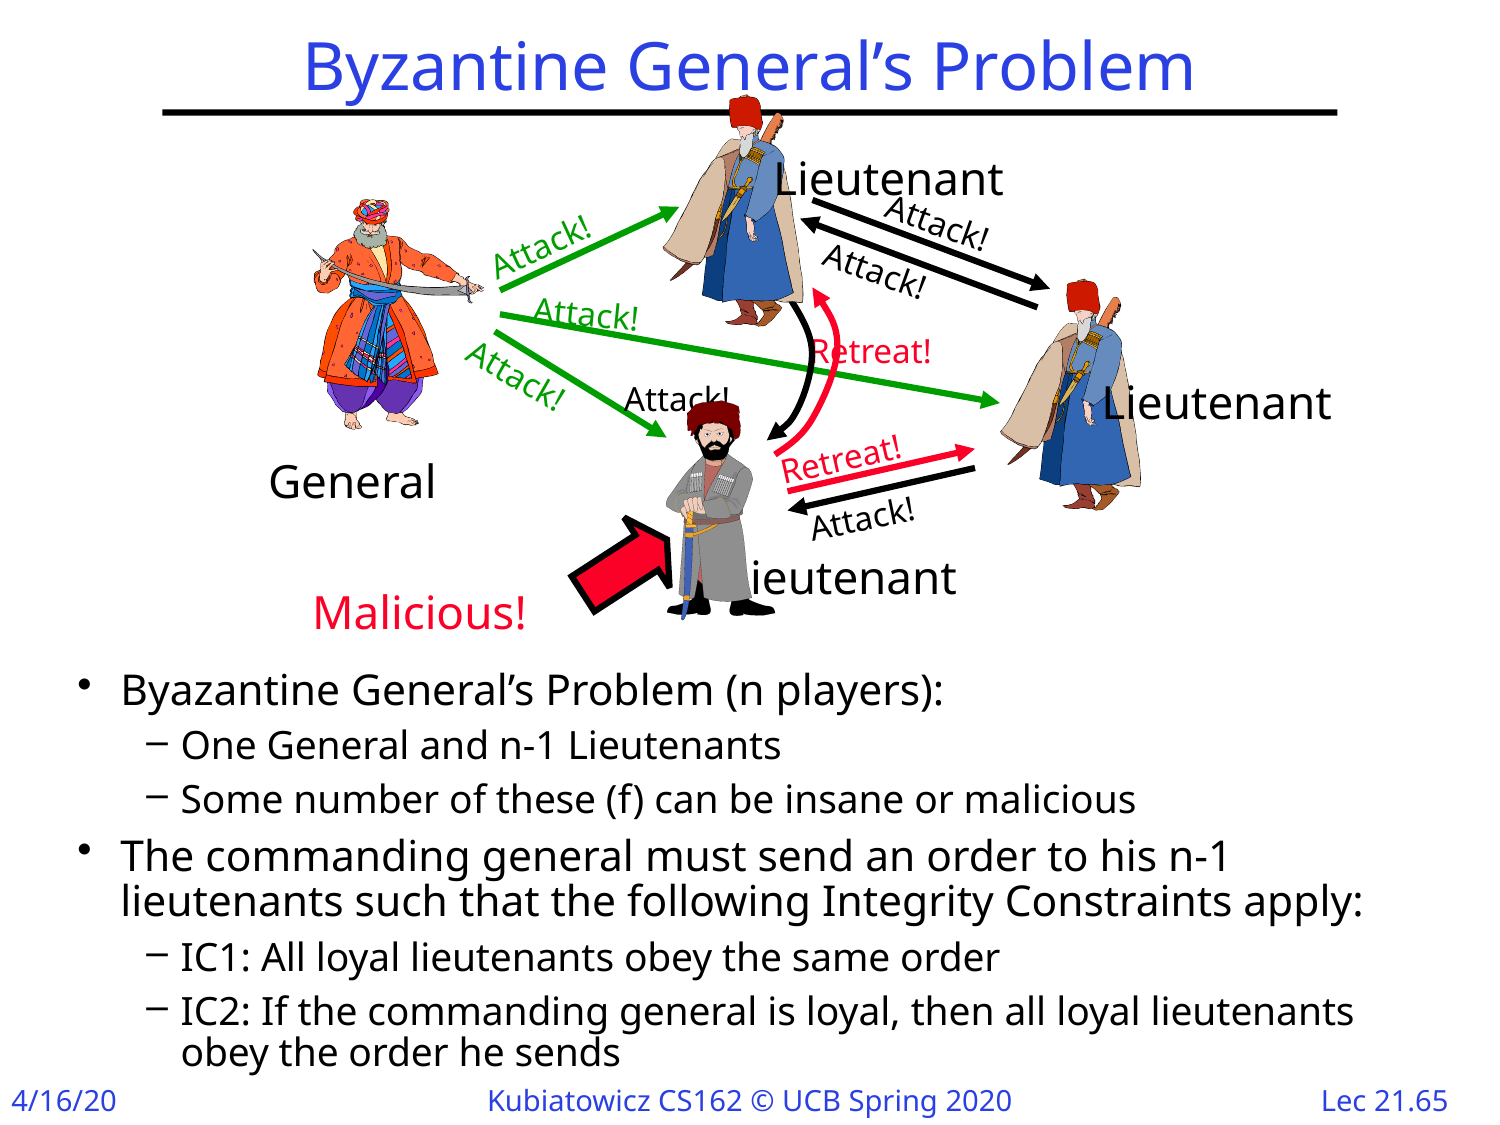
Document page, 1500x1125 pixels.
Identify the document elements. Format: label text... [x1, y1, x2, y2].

list Byazantine General’s Problem (n players): One General and n-1 Lieutenants Some number of these (f) can be insane or malicious The commanding general must send an order to his n-1 lieutenants such that the following Integrity Constraints apply: IC1: All loyal lieutenants obey the same order IC2: If the commanding general is loyal, then all loyal lieutenants obey the order he sends [62, 661, 1463, 1088]
title Byzantine General’s Problem [162, 24, 1338, 113]
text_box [299, 197, 485, 513]
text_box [484, 202, 657, 438]
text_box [662, 94, 1368, 626]
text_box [649, 299, 657, 444]
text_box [348, 524, 676, 644]
